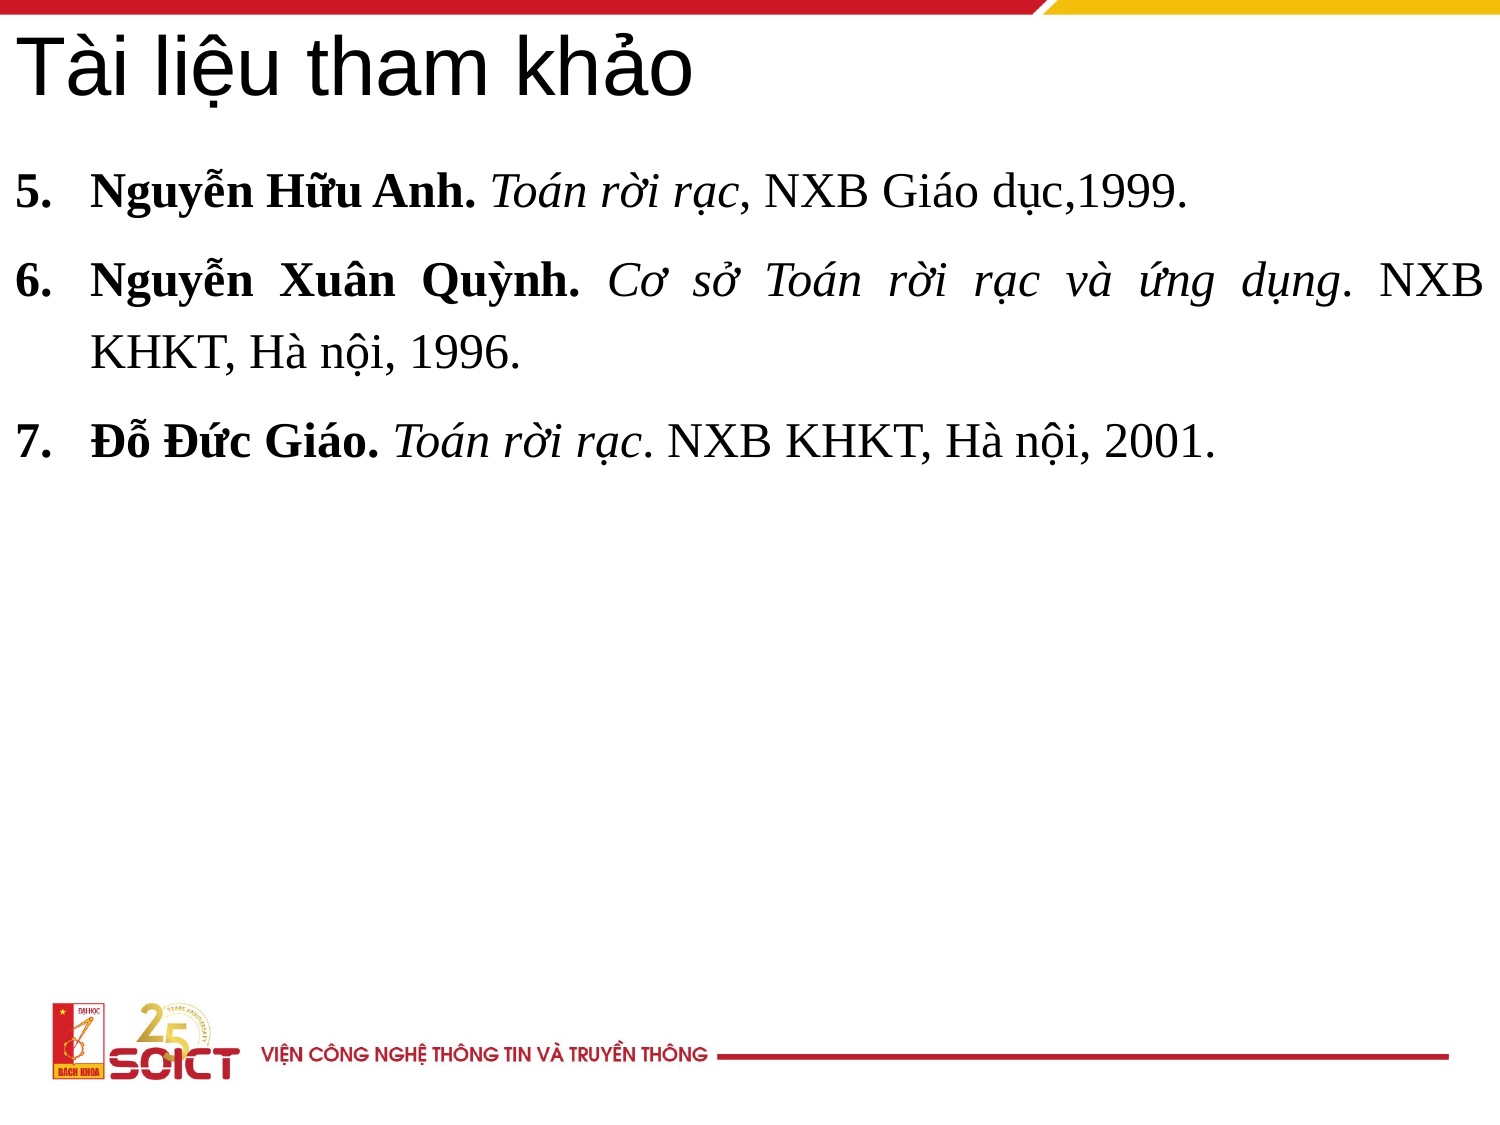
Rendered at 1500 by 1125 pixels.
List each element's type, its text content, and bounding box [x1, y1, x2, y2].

list Nguyễn Hữu Anh. Toán rời rạc, NXB Giáo dục,1999. Nguyễn Xuân Quỳnh. Cơ sở Toán rời rạc và ứng dụng. NXB KHKT, Hà nội, 1996. Đỗ Đức Giáo. Toán rời rạc. NXB KHKT, Hà nội, 2001. [0, 137, 1500, 1125]
title Tài liệu tham khảo [0, 0, 1500, 137]
